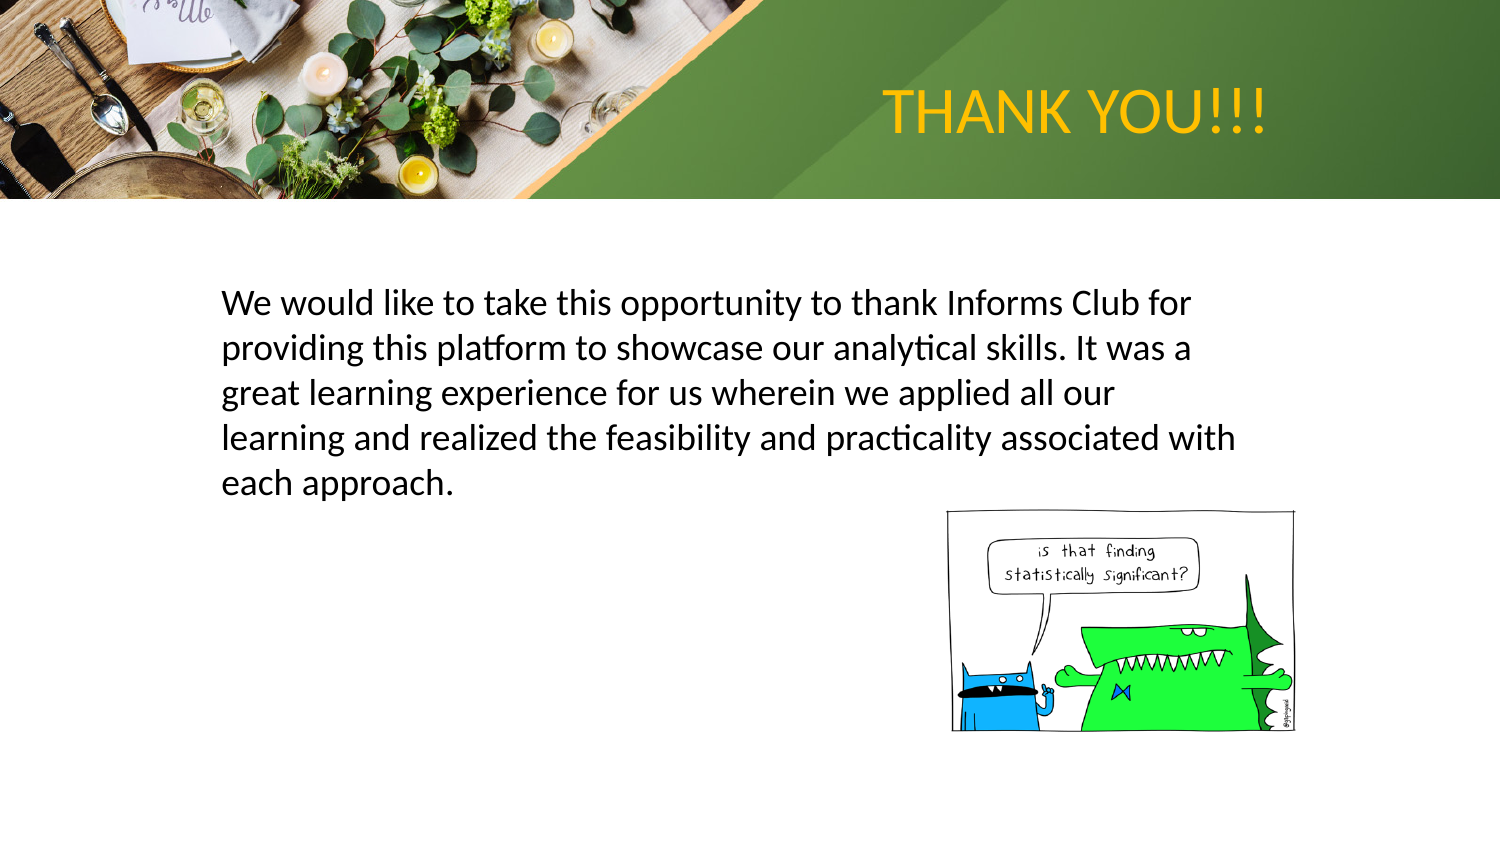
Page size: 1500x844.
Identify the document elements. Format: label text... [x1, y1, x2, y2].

text_box THANK YOU!!! [867, 59, 1424, 155]
text_box We would like to take this opportunity to thank Informs Club for providing this platform to showcase our analytical skills. It was a great learning experience for us wherein we applied all our learning and realized the feasibility and practicality associated with each approach. [206, 270, 1260, 511]
picture [0, 0, 1500, 844]
